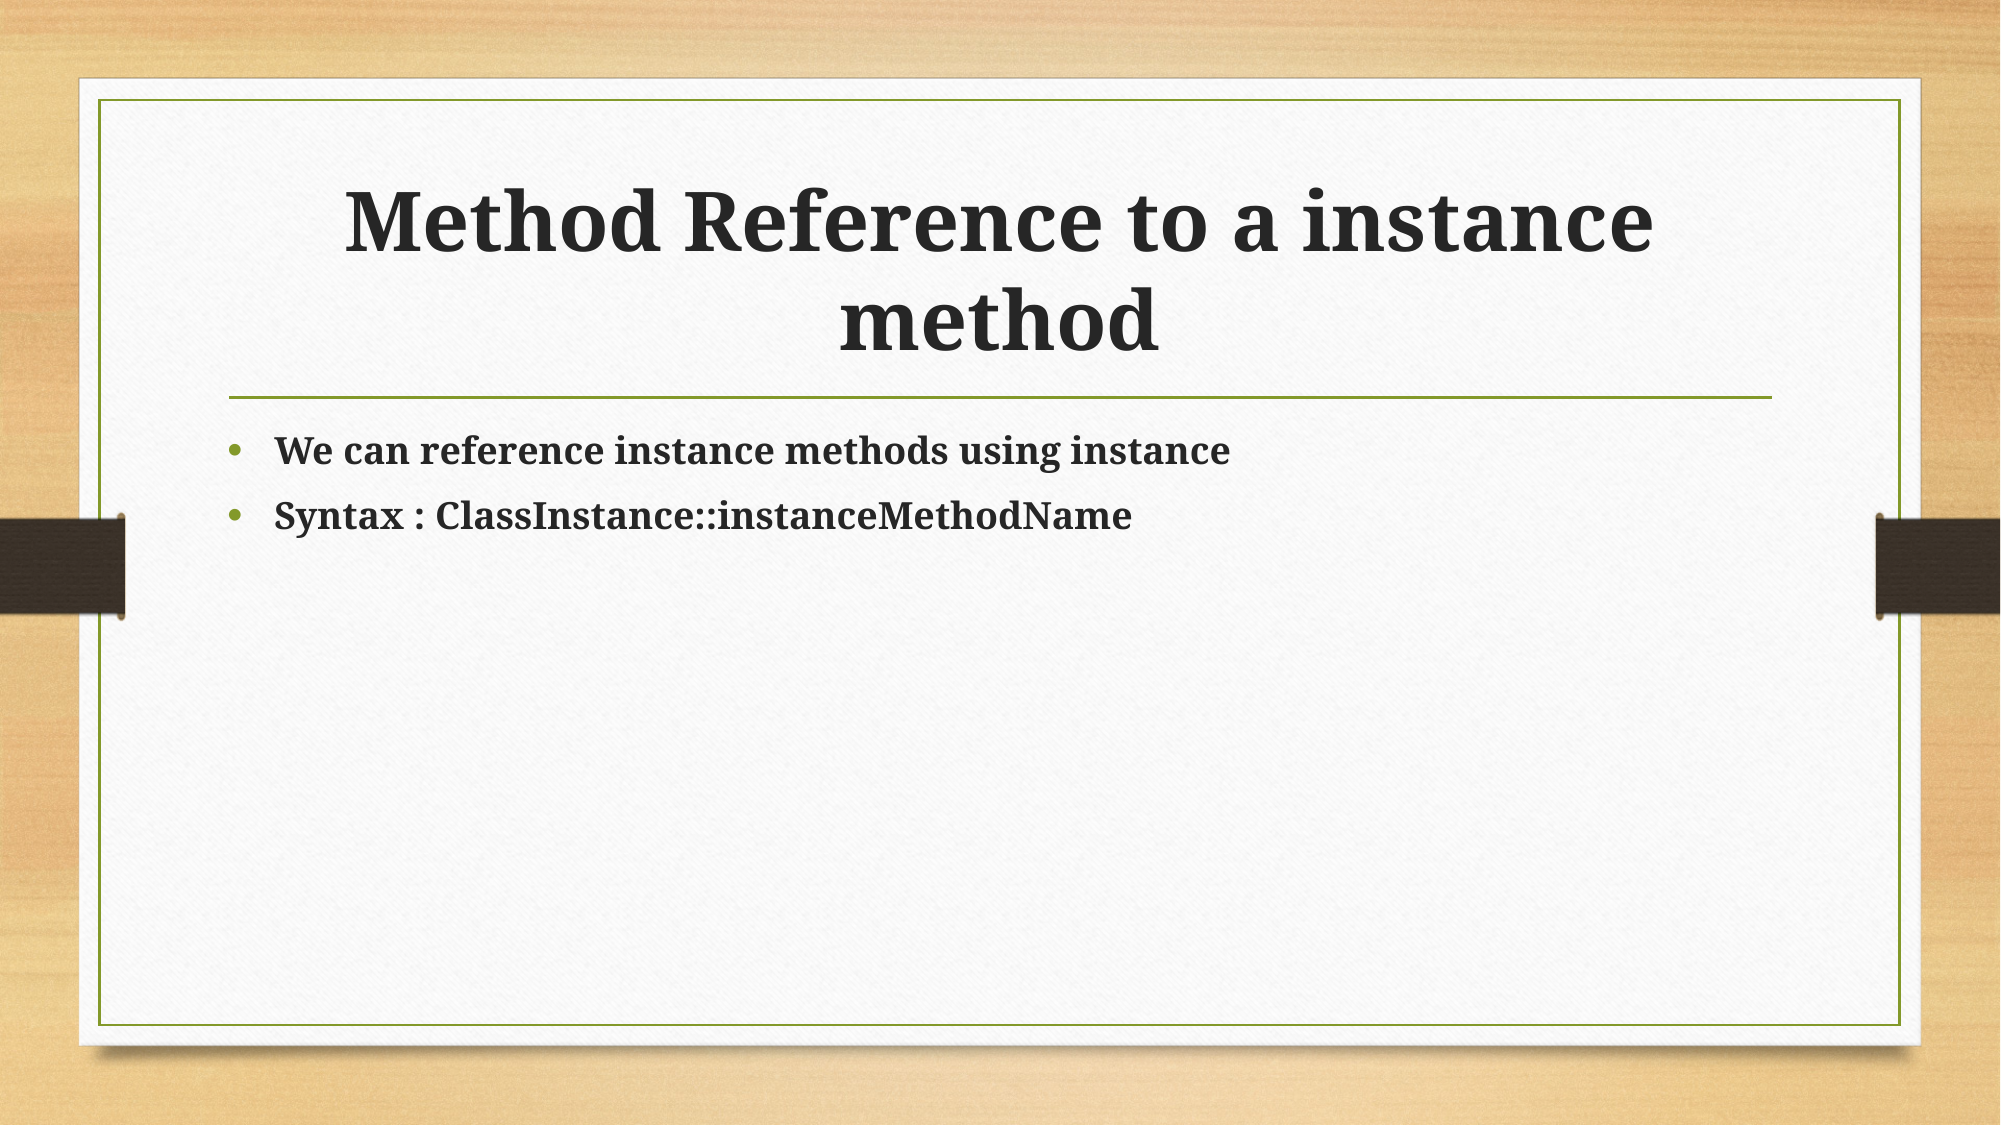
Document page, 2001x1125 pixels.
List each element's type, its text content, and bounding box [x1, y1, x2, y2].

title Method Reference to a instance method [212, 161, 1788, 375]
picture [0, 0, 2001, 1125]
list We can reference instance methods using instance Syntax : ClassInstance::instanceMethodName [212, 419, 1788, 964]
